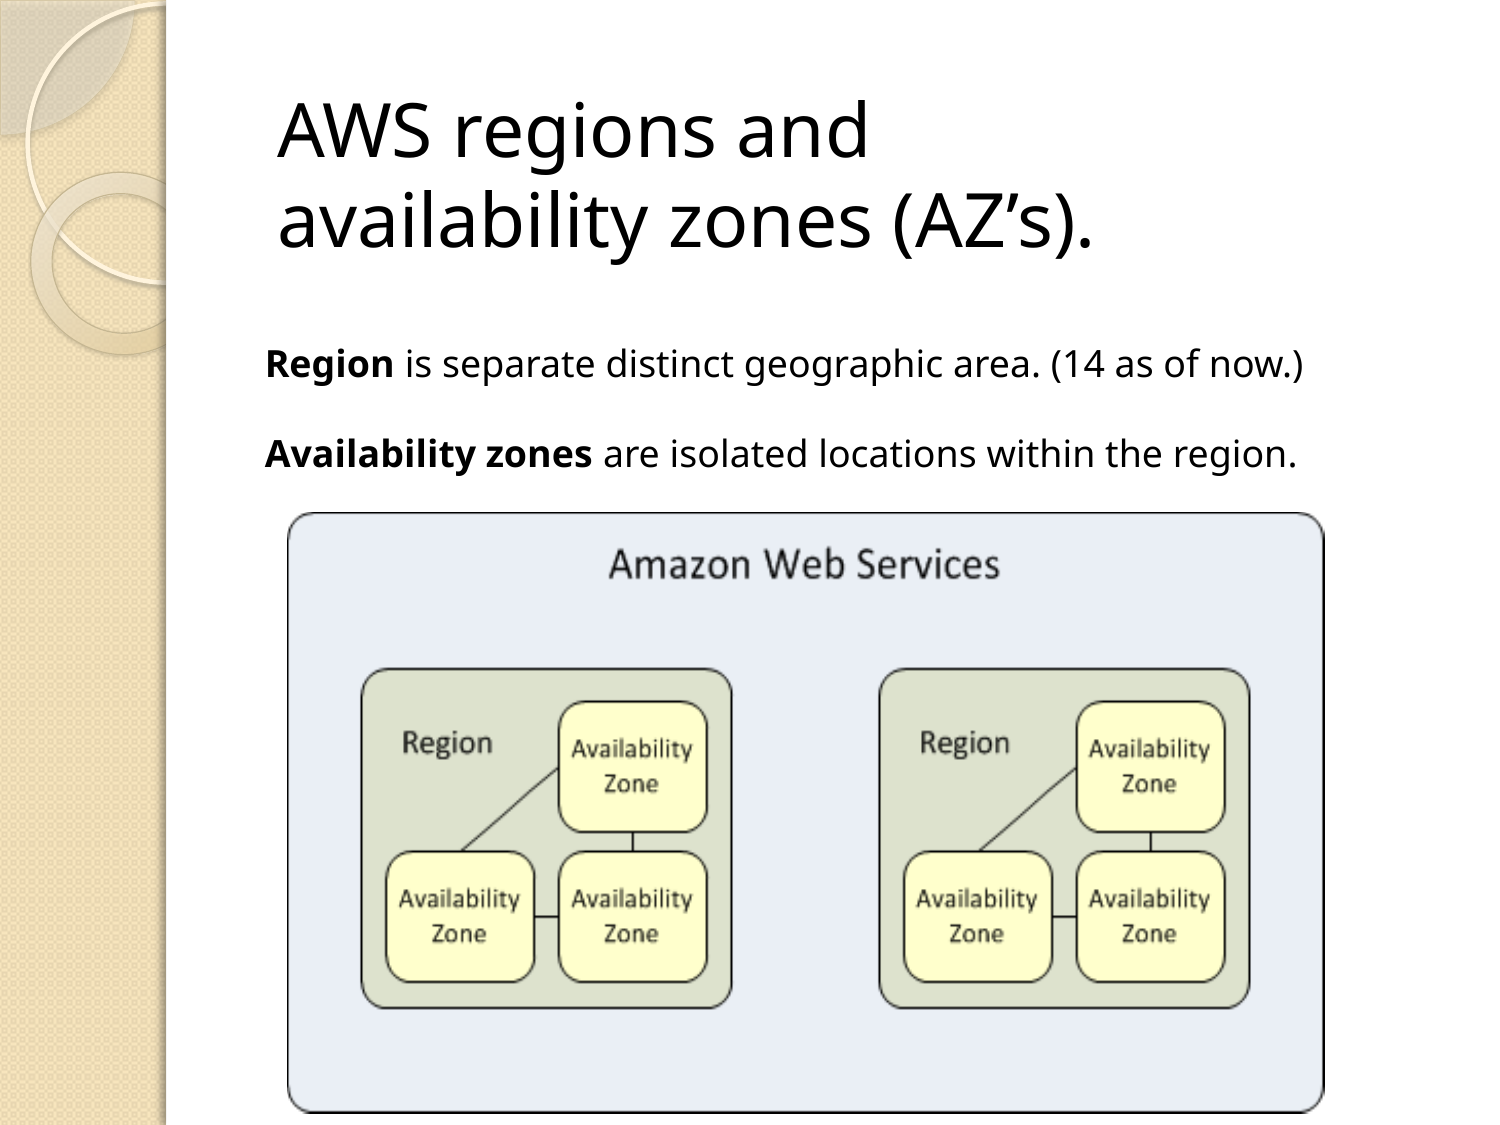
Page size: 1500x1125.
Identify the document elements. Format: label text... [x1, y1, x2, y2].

text_box Region is separate distinct geographic area. (14 as of now.) Availability zones are isolated locations within the region. [249, 287, 1425, 528]
picture [287, 512, 1326, 1114]
text_box AWS regions and availability zones (AZ’s). [262, 74, 1263, 270]
